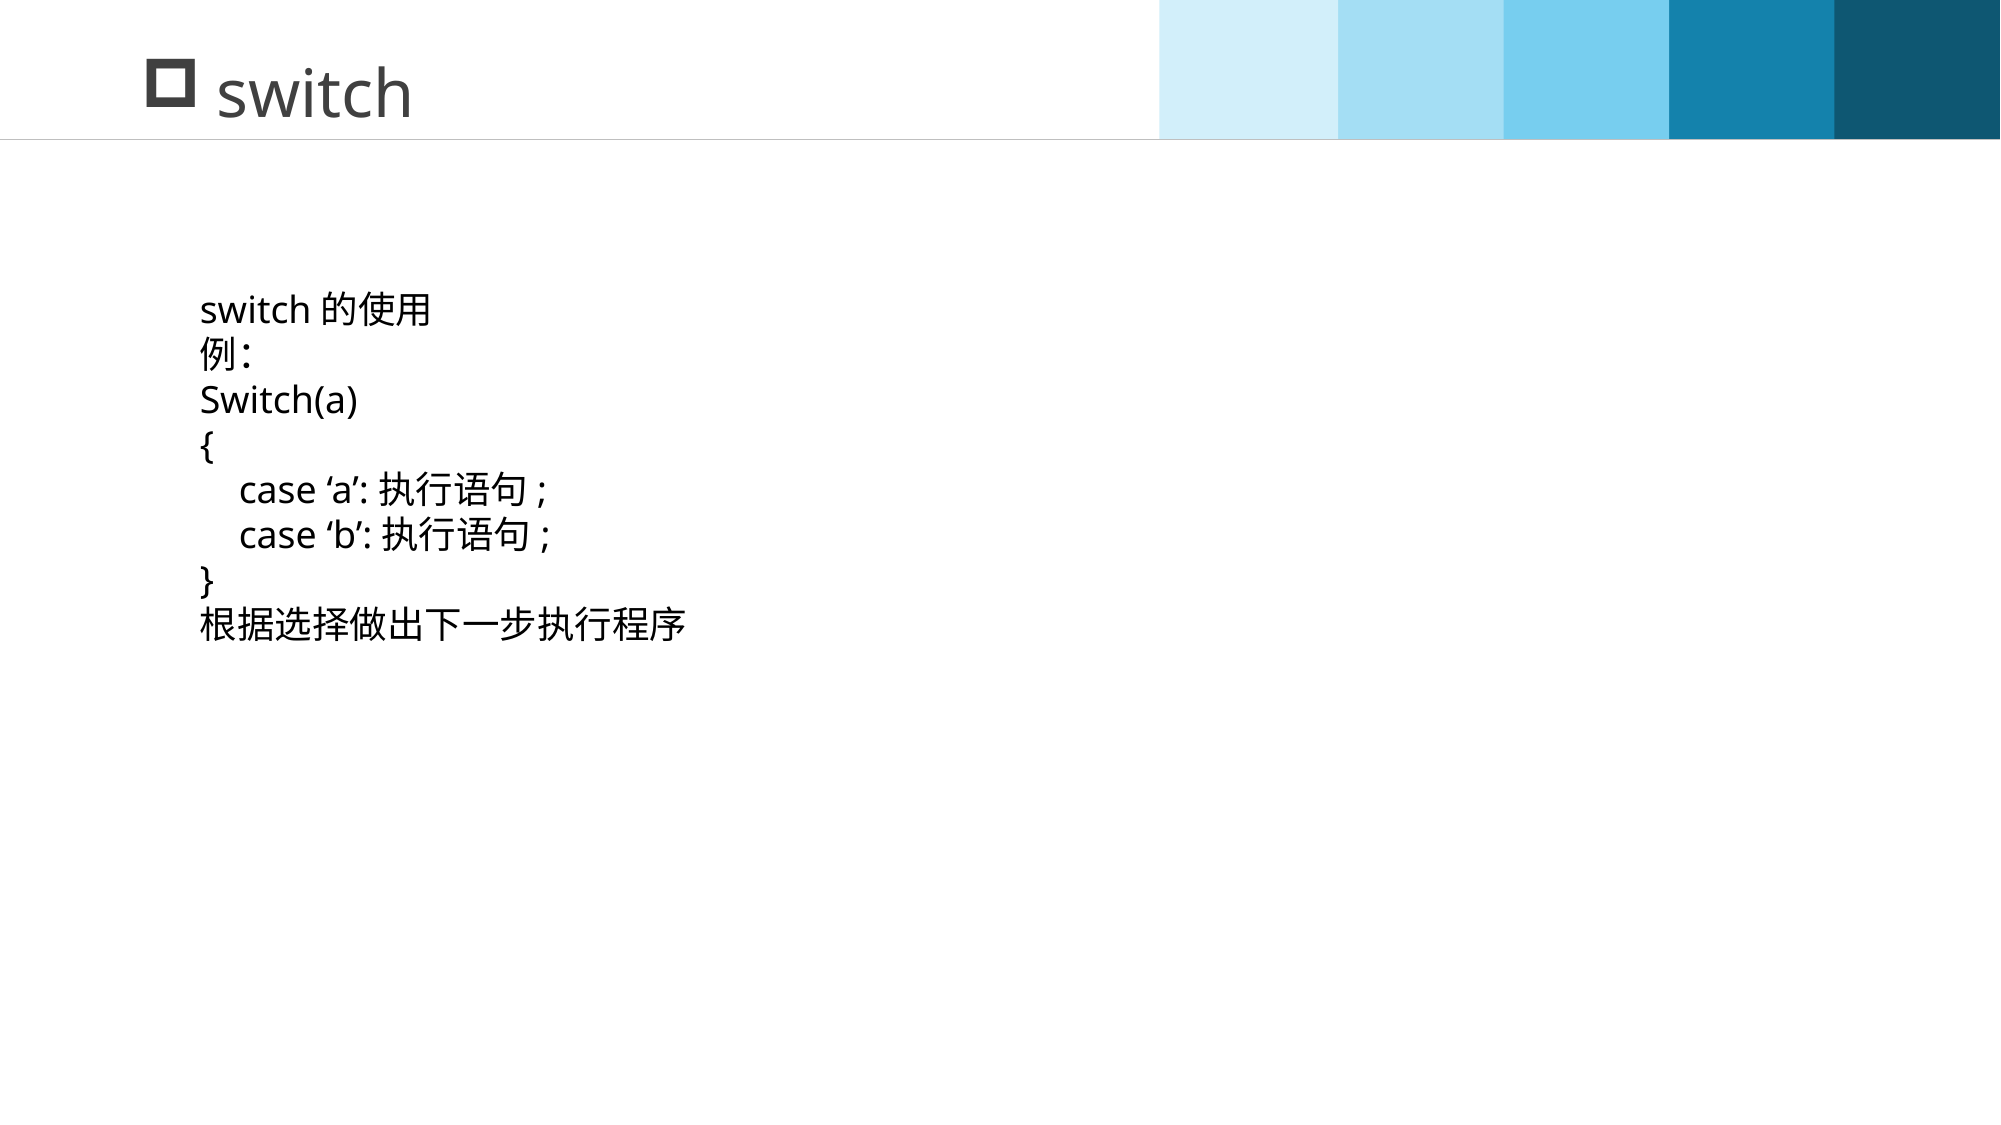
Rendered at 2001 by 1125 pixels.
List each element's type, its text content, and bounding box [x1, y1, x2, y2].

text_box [1159, 0, 2000, 139]
text_box switch [126, 43, 430, 139]
text_box switch的使用 例： Switch(a) { case ‘a’:执行语句; case ‘b’:执行语句; } 根据选择做出下一步执行程序 [185, 279, 1537, 654]
